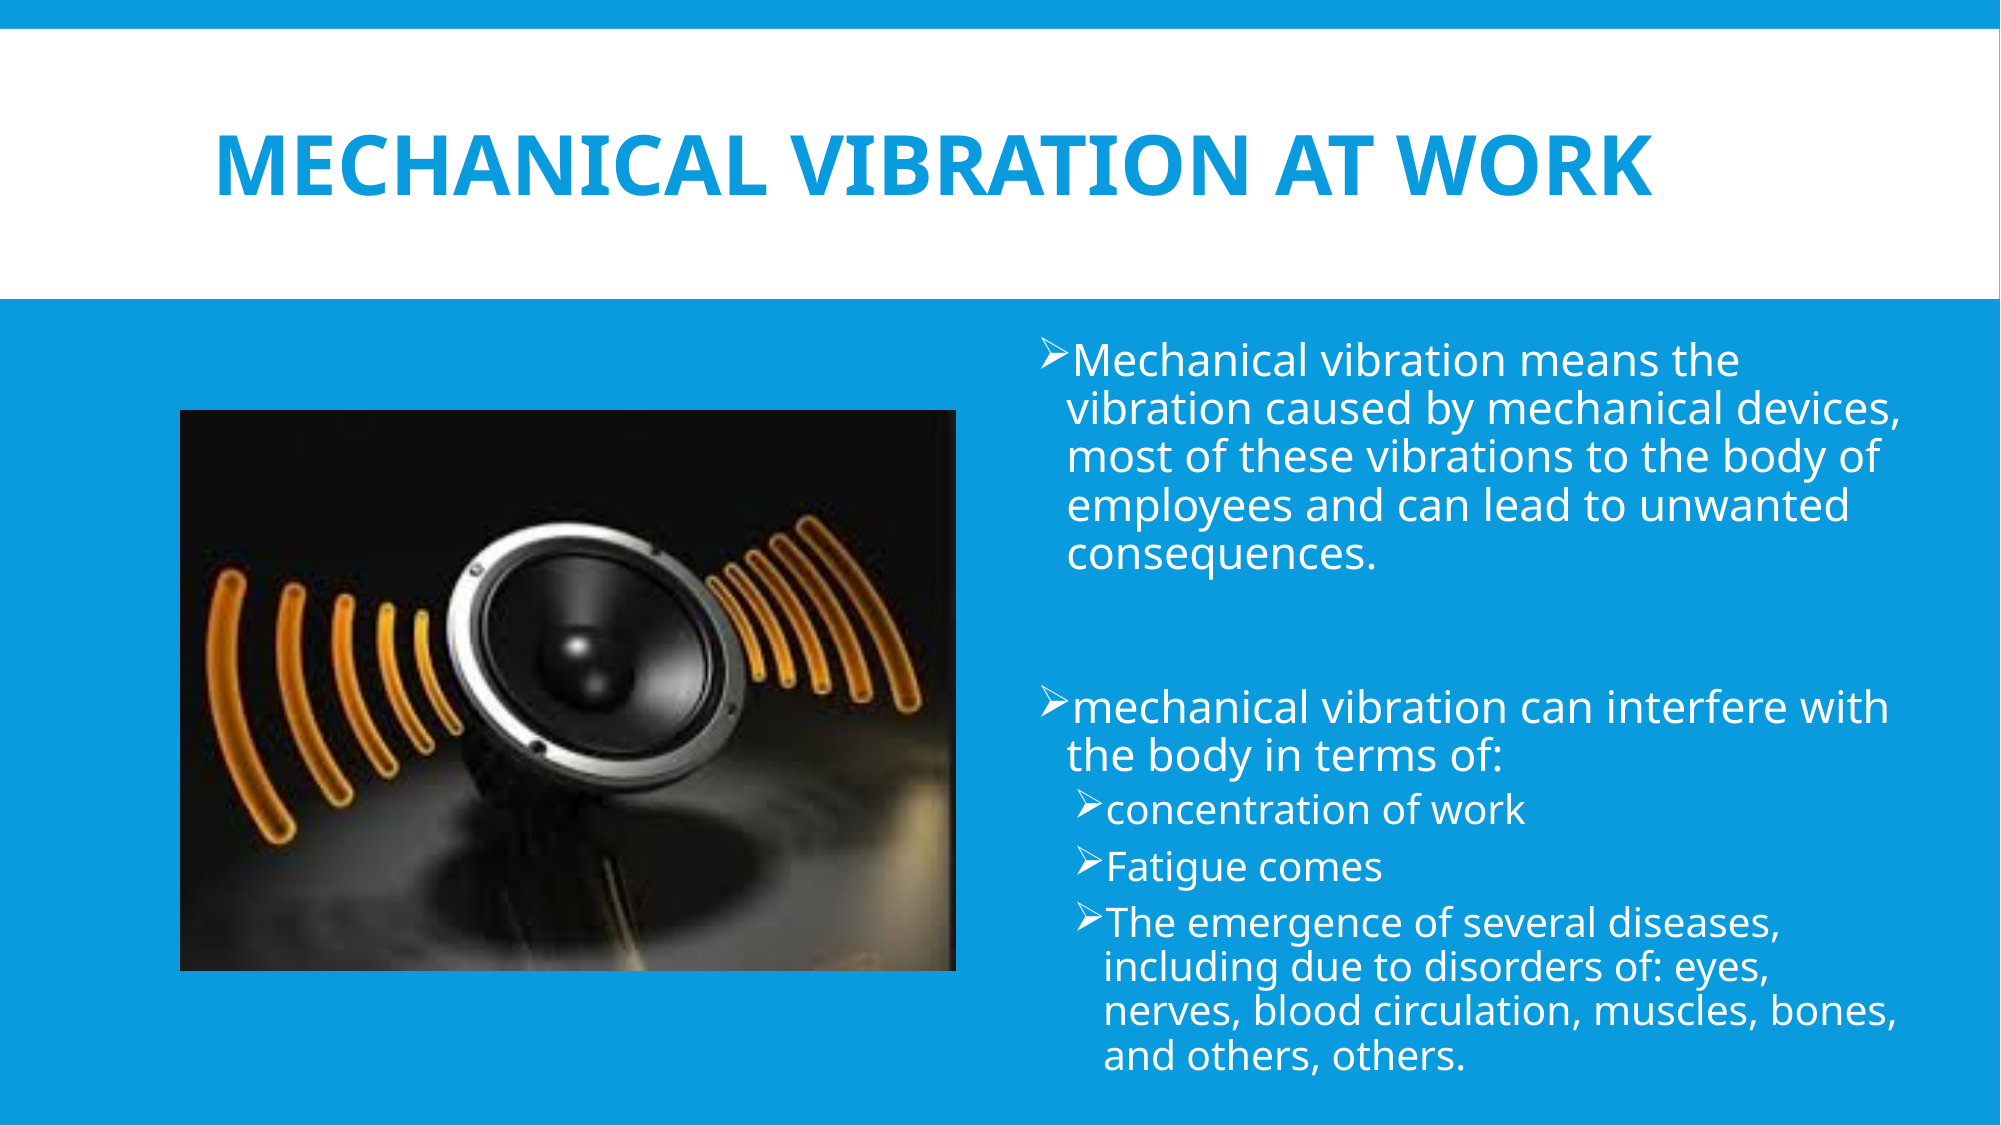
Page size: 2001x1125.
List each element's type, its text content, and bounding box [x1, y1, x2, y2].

title Mechanical Vibration at Work [197, 46, 1803, 295]
list Mechanical vibration means the vibration caused by mechanical devices, most of these vibrations to the body of employees and can lead to unwanted consequences. mechanical vibration can interfere with the body in terms of: concentration of work Fatigue comes The emergence of several diseases, including due to disorders of: eyes, nerves, blood circulation, muscles, bones, and others, others. [1022, 329, 1931, 1091]
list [180, 410, 956, 971]
